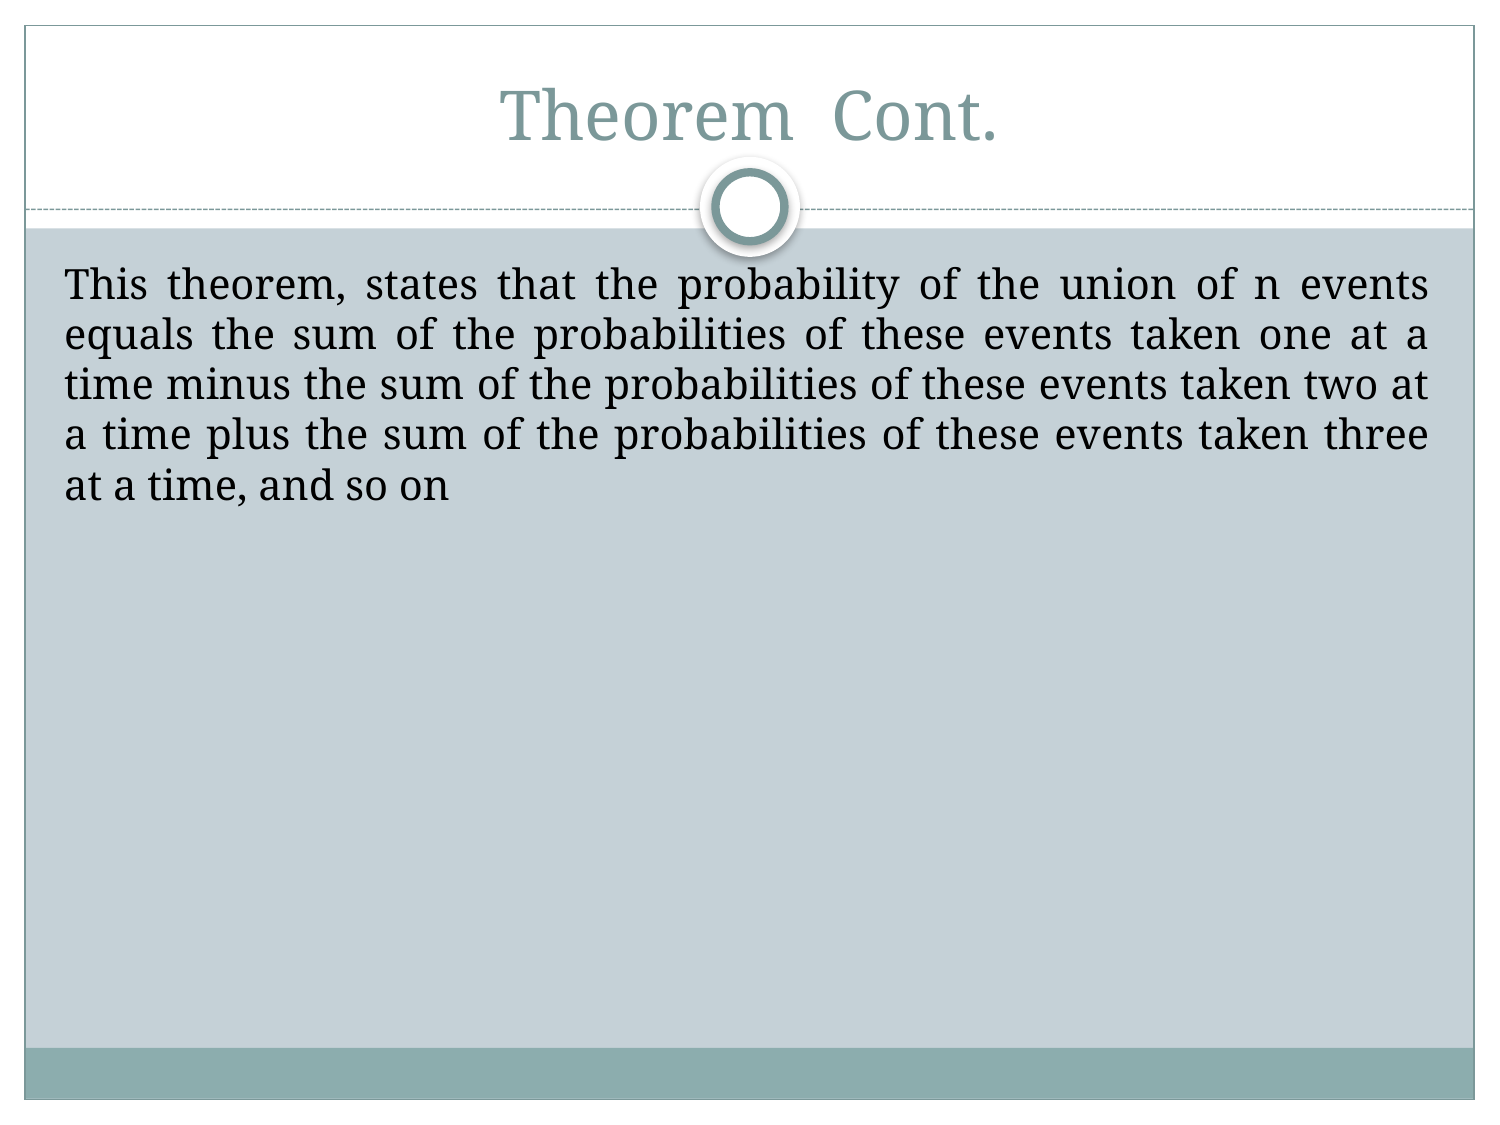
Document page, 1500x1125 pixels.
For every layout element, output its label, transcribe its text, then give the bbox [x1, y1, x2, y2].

list This theorem, states that the probability of the union of n events equals the sum of the probabilities of these events taken one at a time minus the sum of the probabilities of these events taken two at a time plus the sum of the probabilities of these events taken three at a time, and so on [49, 250, 1445, 1001]
title Theorem Cont. [49, 37, 1450, 162]
